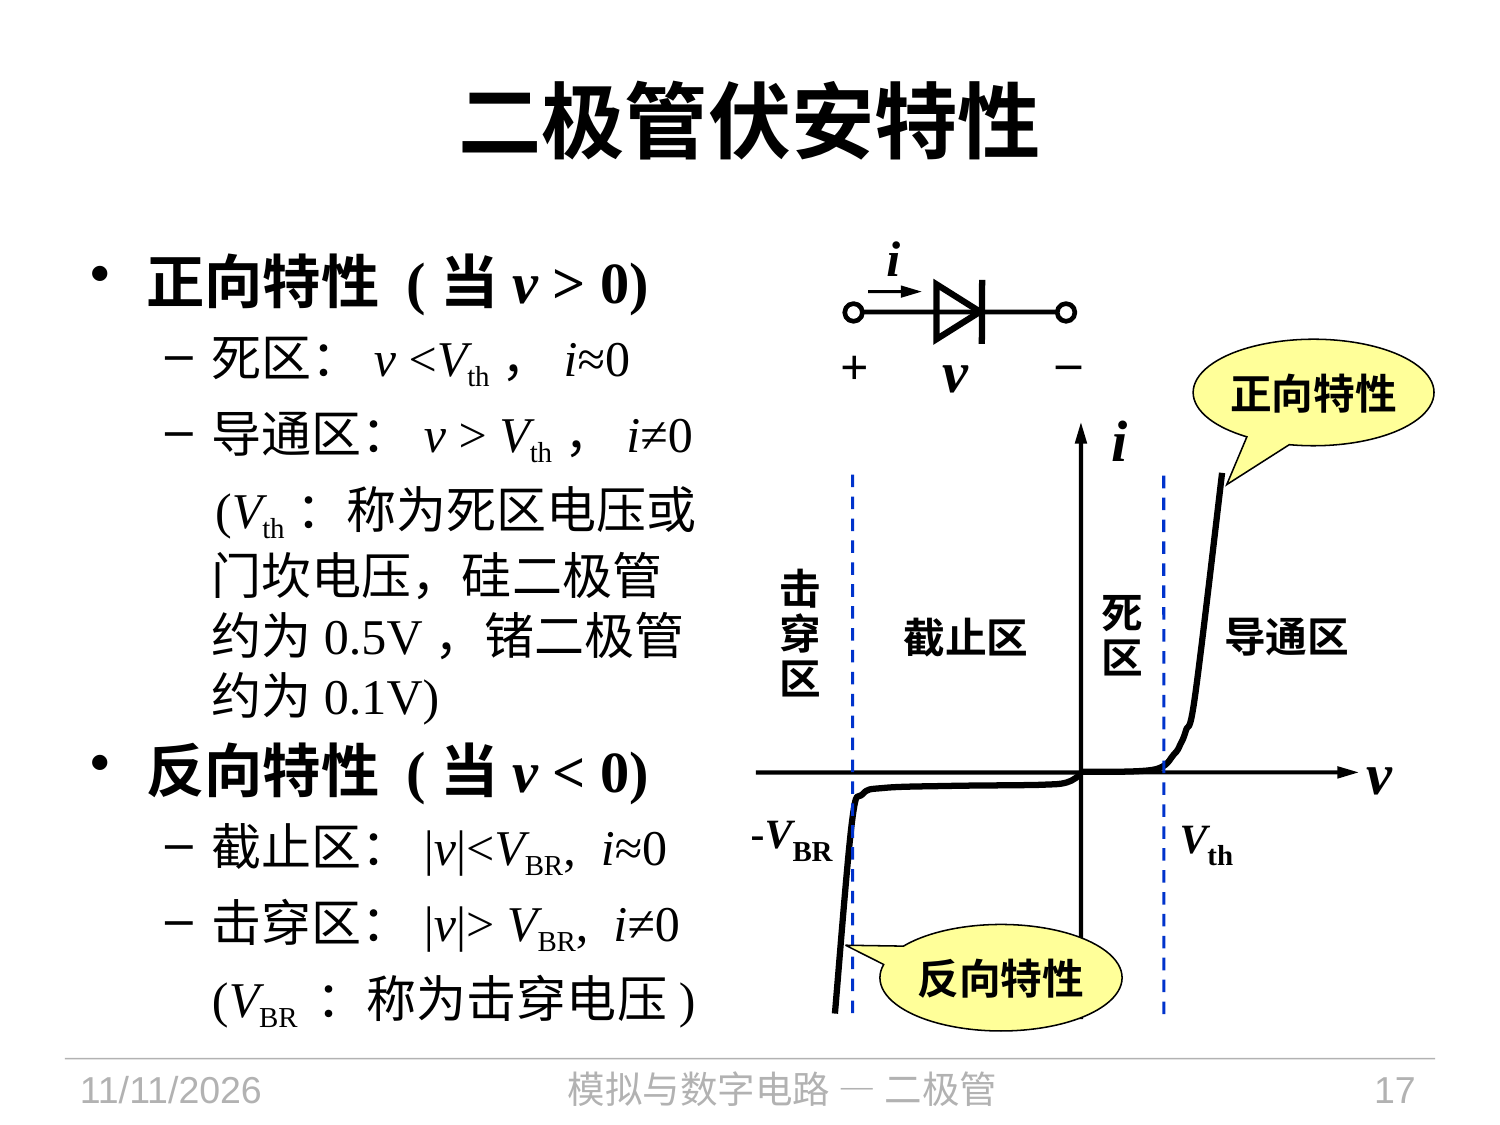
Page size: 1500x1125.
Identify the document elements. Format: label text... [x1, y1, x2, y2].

text_box [834, 774, 1080, 1014]
text_box 反向特性 [845, 924, 1123, 1031]
text_box 死 区 [1086, 585, 1158, 691]
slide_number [64, 1058, 348, 1125]
text_box [755, 766, 1351, 779]
text_box 截止区 [880, 610, 1052, 671]
text_box i [1086, 395, 1152, 481]
title 二极管伏安特性 [75, 24, 1425, 213]
text_box [1074, 422, 1086, 772]
list 正向特性 (当v > 0) 死区：v <Vth，i≈0 导通区：v > Vth，i≠0 (Vth：称为死区电压或门坎电压，硅二极管约为0.5V，锗二极管约为0.1V) 反向特性 (当v < 0) 截止区：|v|<VBR, i≈0 击穿区：|v|> VBR, i≠0 (VBR ：称为击穿电压) [75, 237, 721, 1047]
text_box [839, 218, 1082, 413]
footer 模拟与数字电路 — 二极管 [359, 1058, 1205, 1125]
text_box Vth [1164, 775, 1249, 879]
text_box 击穿区 [756, 560, 845, 712]
text_box v [1351, 728, 1407, 814]
text_box [1082, 472, 1223, 772]
text_box 正向特性 [1193, 339, 1435, 485]
text_box 导通区 [1189, 608, 1385, 669]
slide_number 17 [1230, 1058, 1431, 1125]
text_box -VBR [735, 777, 848, 875]
